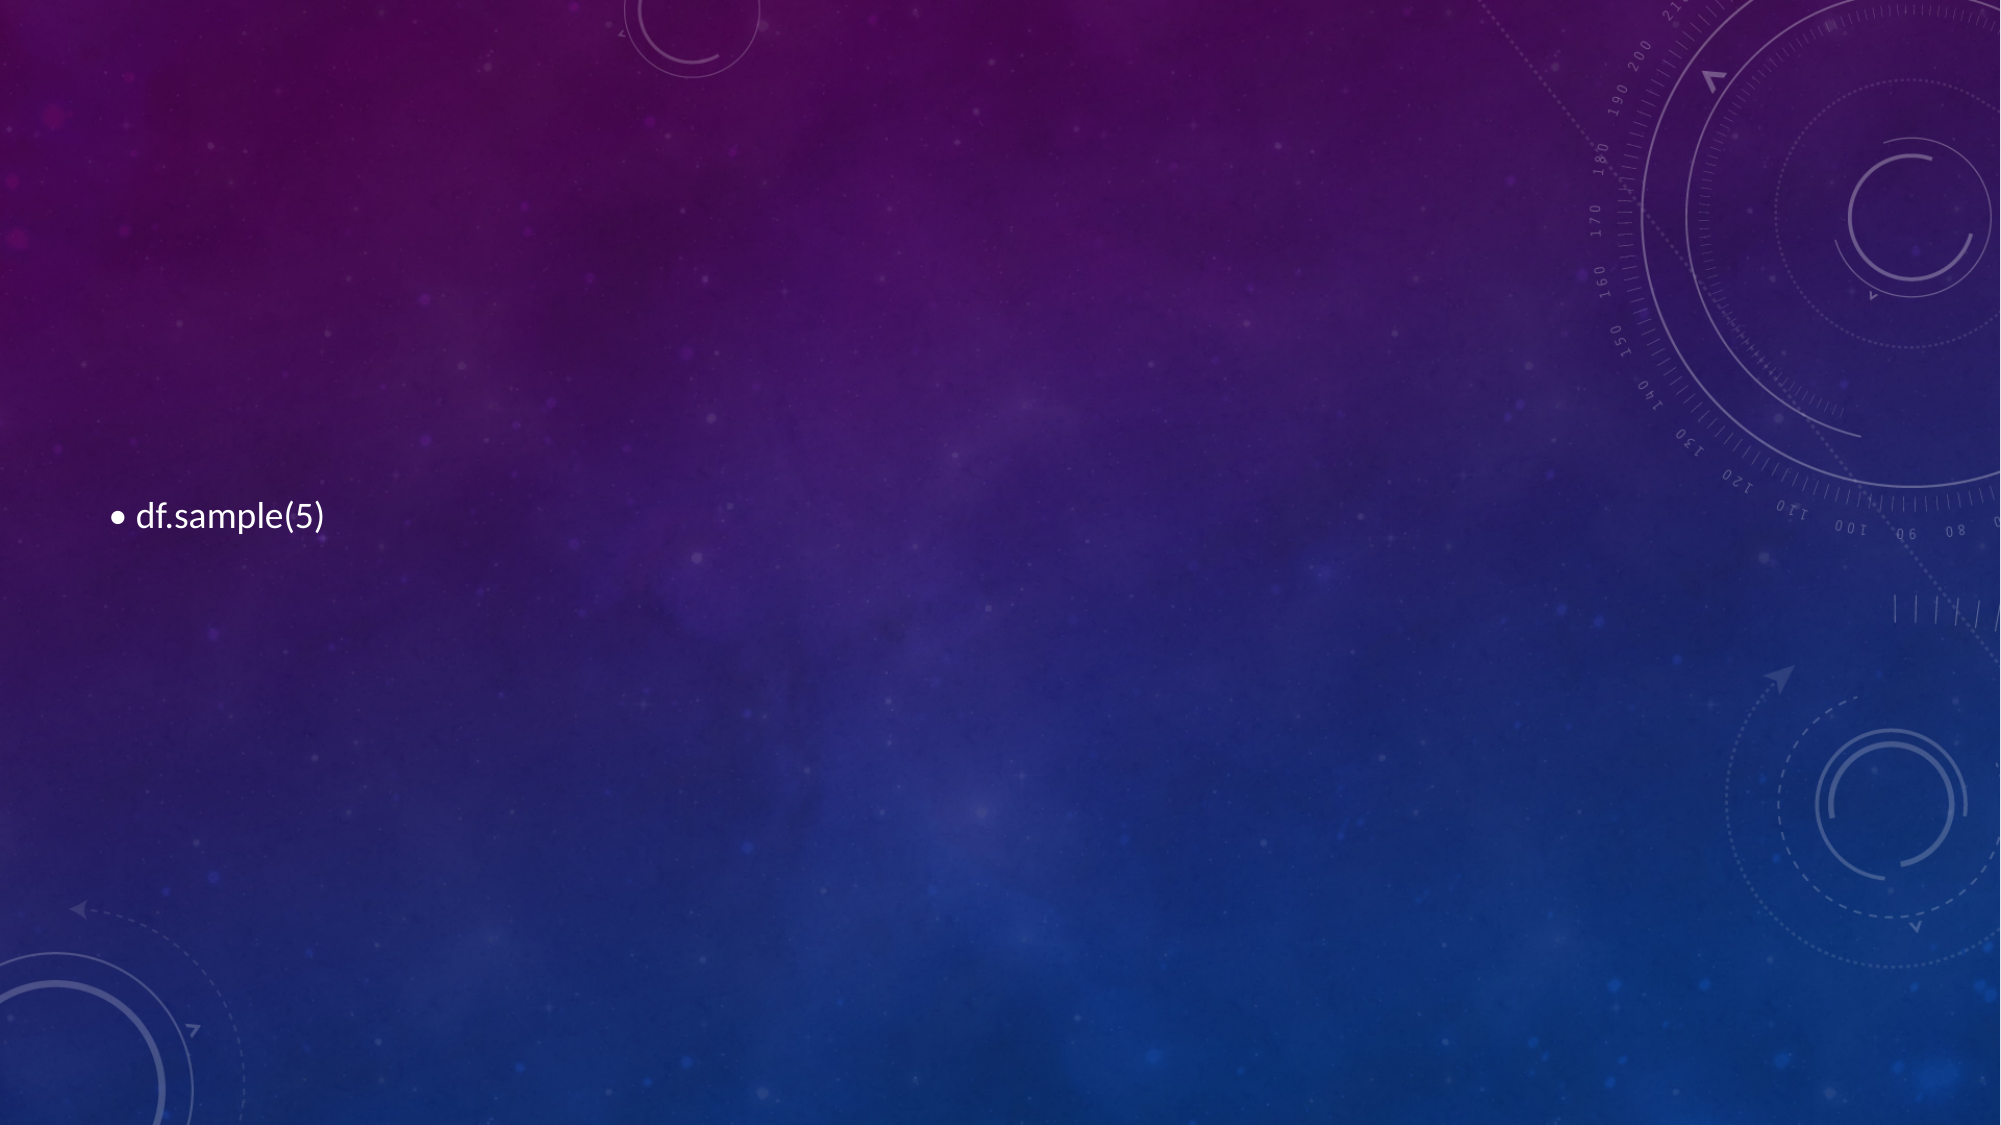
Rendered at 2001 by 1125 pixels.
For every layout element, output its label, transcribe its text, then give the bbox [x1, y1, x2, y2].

picture [0, 0, 2001, 1125]
list • df.sample(5) [93, 142, 1775, 950]
